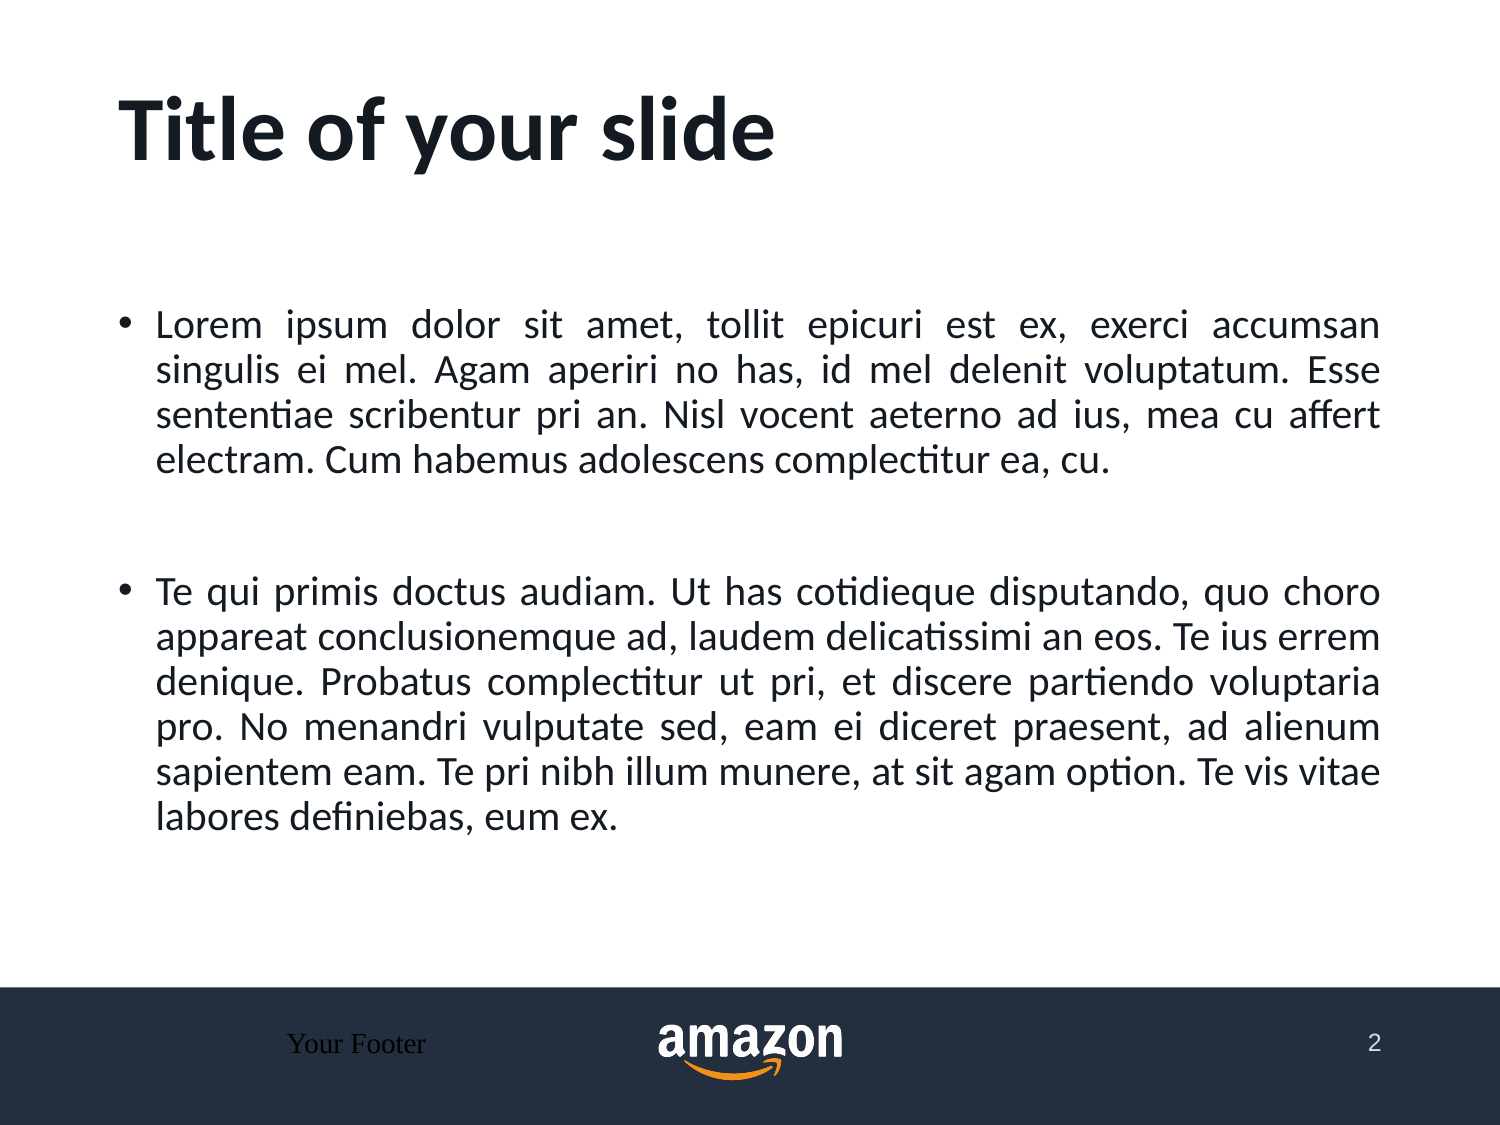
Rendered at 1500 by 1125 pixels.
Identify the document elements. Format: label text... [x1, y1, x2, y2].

picture [648, 1021, 852, 1082]
title Title of your slide [103, 22, 1397, 240]
footer Your Footer [103, 1011, 610, 1072]
slide_number 2 [1059, 1011, 1397, 1072]
list Lorem ipsum dolor sit amet, tollit epicuri est ex, exerci accumsan singulis ei mel. Agam aperiri no has, id mel delenit voluptatum. Esse sententiae scribentur pri an. Nisl vocent aeterno ad ius, mea cu affert electram. Cum habemus adolescens complectitur ea, cu. Te qui primis doctus audiam. Ut has cotidieque disputando, quo choro appareat conclusionemque ad, laudem delicatissimi an eos. Te ius errem denique. Probatus complectitur ut pri, et discere partiendo voluptaria pro. No menandri vulputate sed, eam ei diceret praesent, ad alienum sapientem eam. Te pri nibh illum munere, at sit agam option. Te vis vitae labores definiebas, eum ex. [103, 294, 1397, 966]
